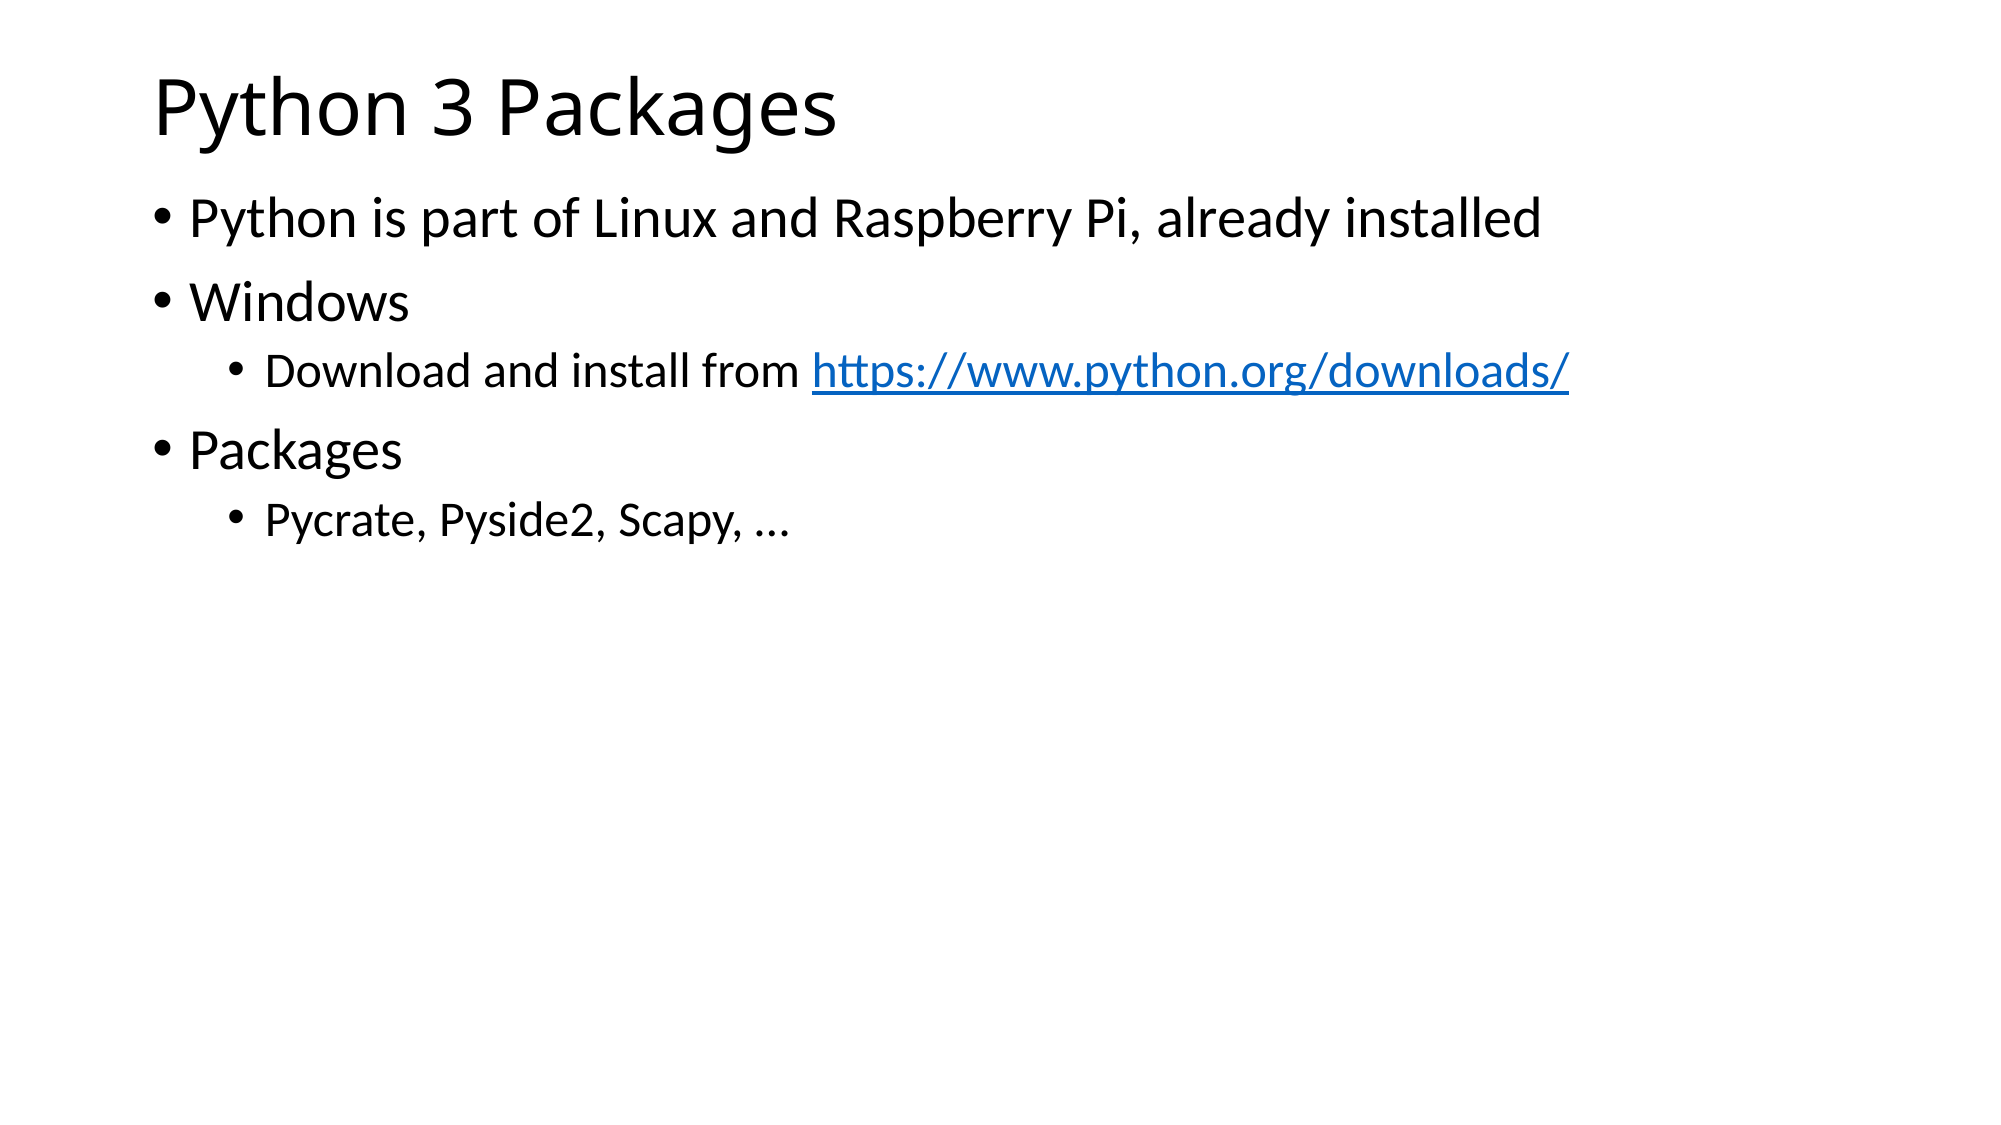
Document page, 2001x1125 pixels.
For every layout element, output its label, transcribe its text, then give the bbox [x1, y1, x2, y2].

list Python is part of Linux and Raspberry Pi, already installed Windows Download and install from https://www.python.org/downloads/ Packages Pycrate, Pyside2, Scapy, … [137, 179, 1863, 1014]
title Python 3 Packages [137, 59, 1863, 160]
